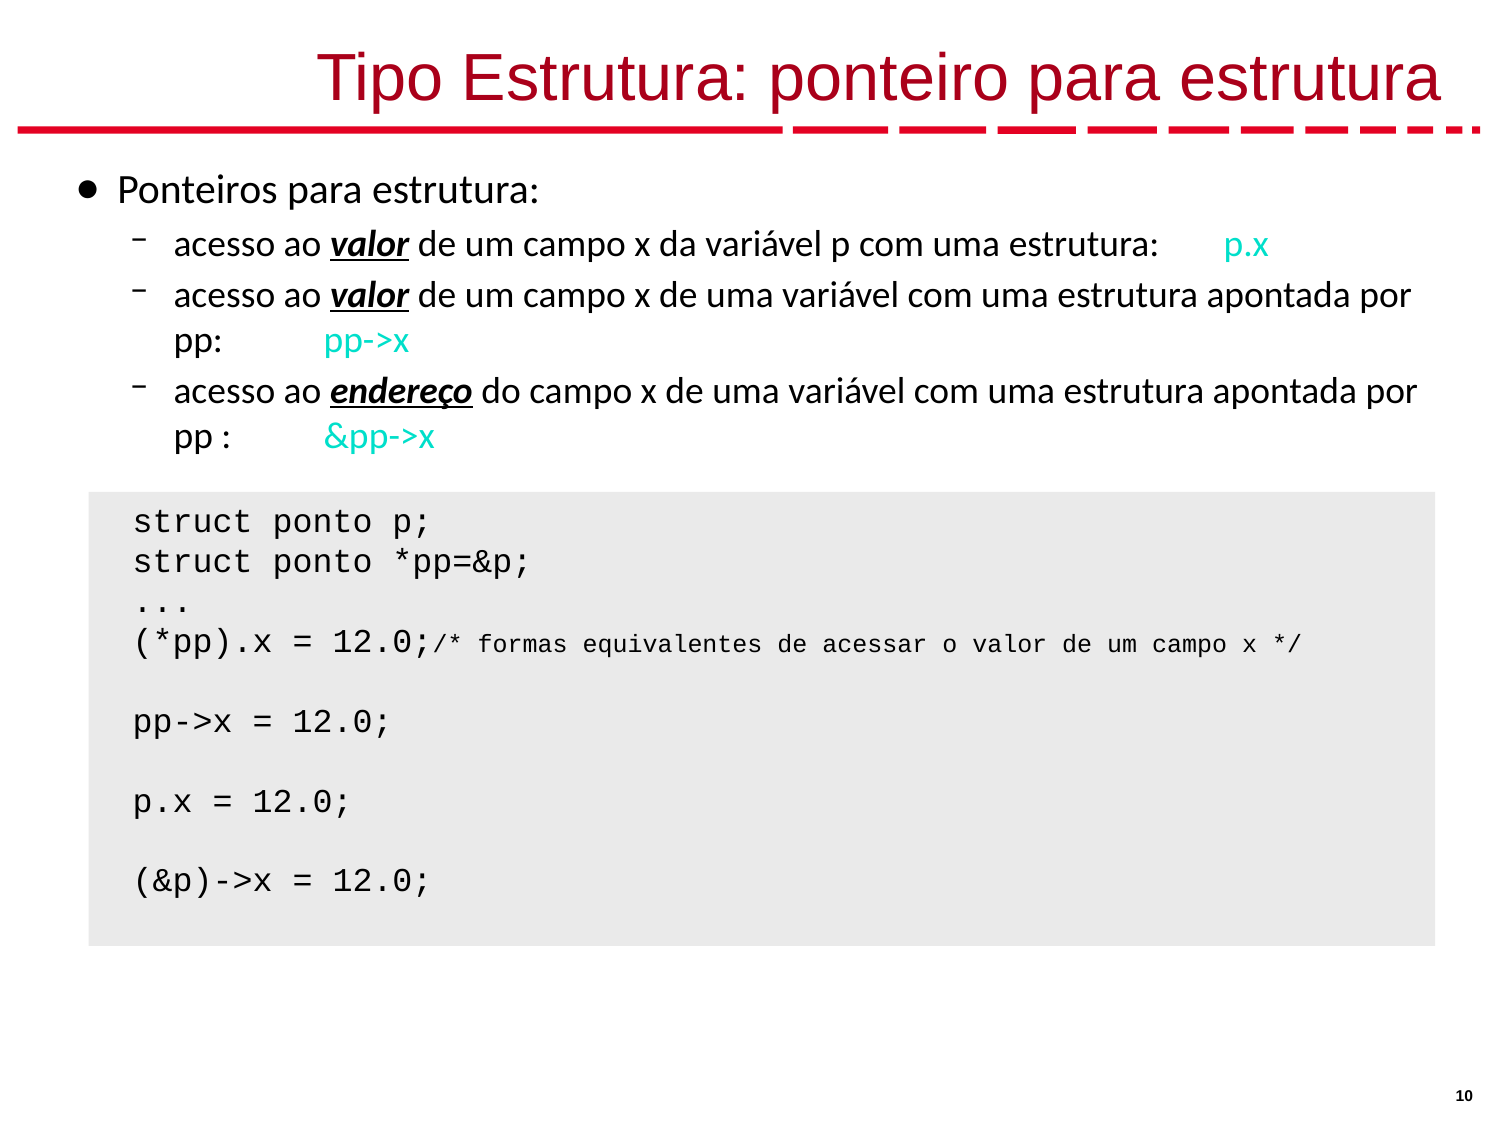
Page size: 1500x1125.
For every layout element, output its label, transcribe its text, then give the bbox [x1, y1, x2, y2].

title Tipo Estrutura: ponteiro para estrutura [45, 12, 1459, 122]
list Ponteiros para estrutura: acesso ao valor de um campo x da variável p com uma estrutura: p.x acesso ao valor de um campo x de uma variável com uma estrutura apontada por pp: pp->x acesso ao endereço do campo x de uma variável com uma estrutura apontada por pp : &pp->x [45, 154, 1465, 1059]
text_box struct ponto p; struct ponto *pp=&p; ... (*pp).x = 12.0;/* formas equivalentes de acessar o valor de um campo x */ pp->x = 12.0; p.x = 12.0; (&p)->x = 12.0; [88, 491, 1436, 946]
